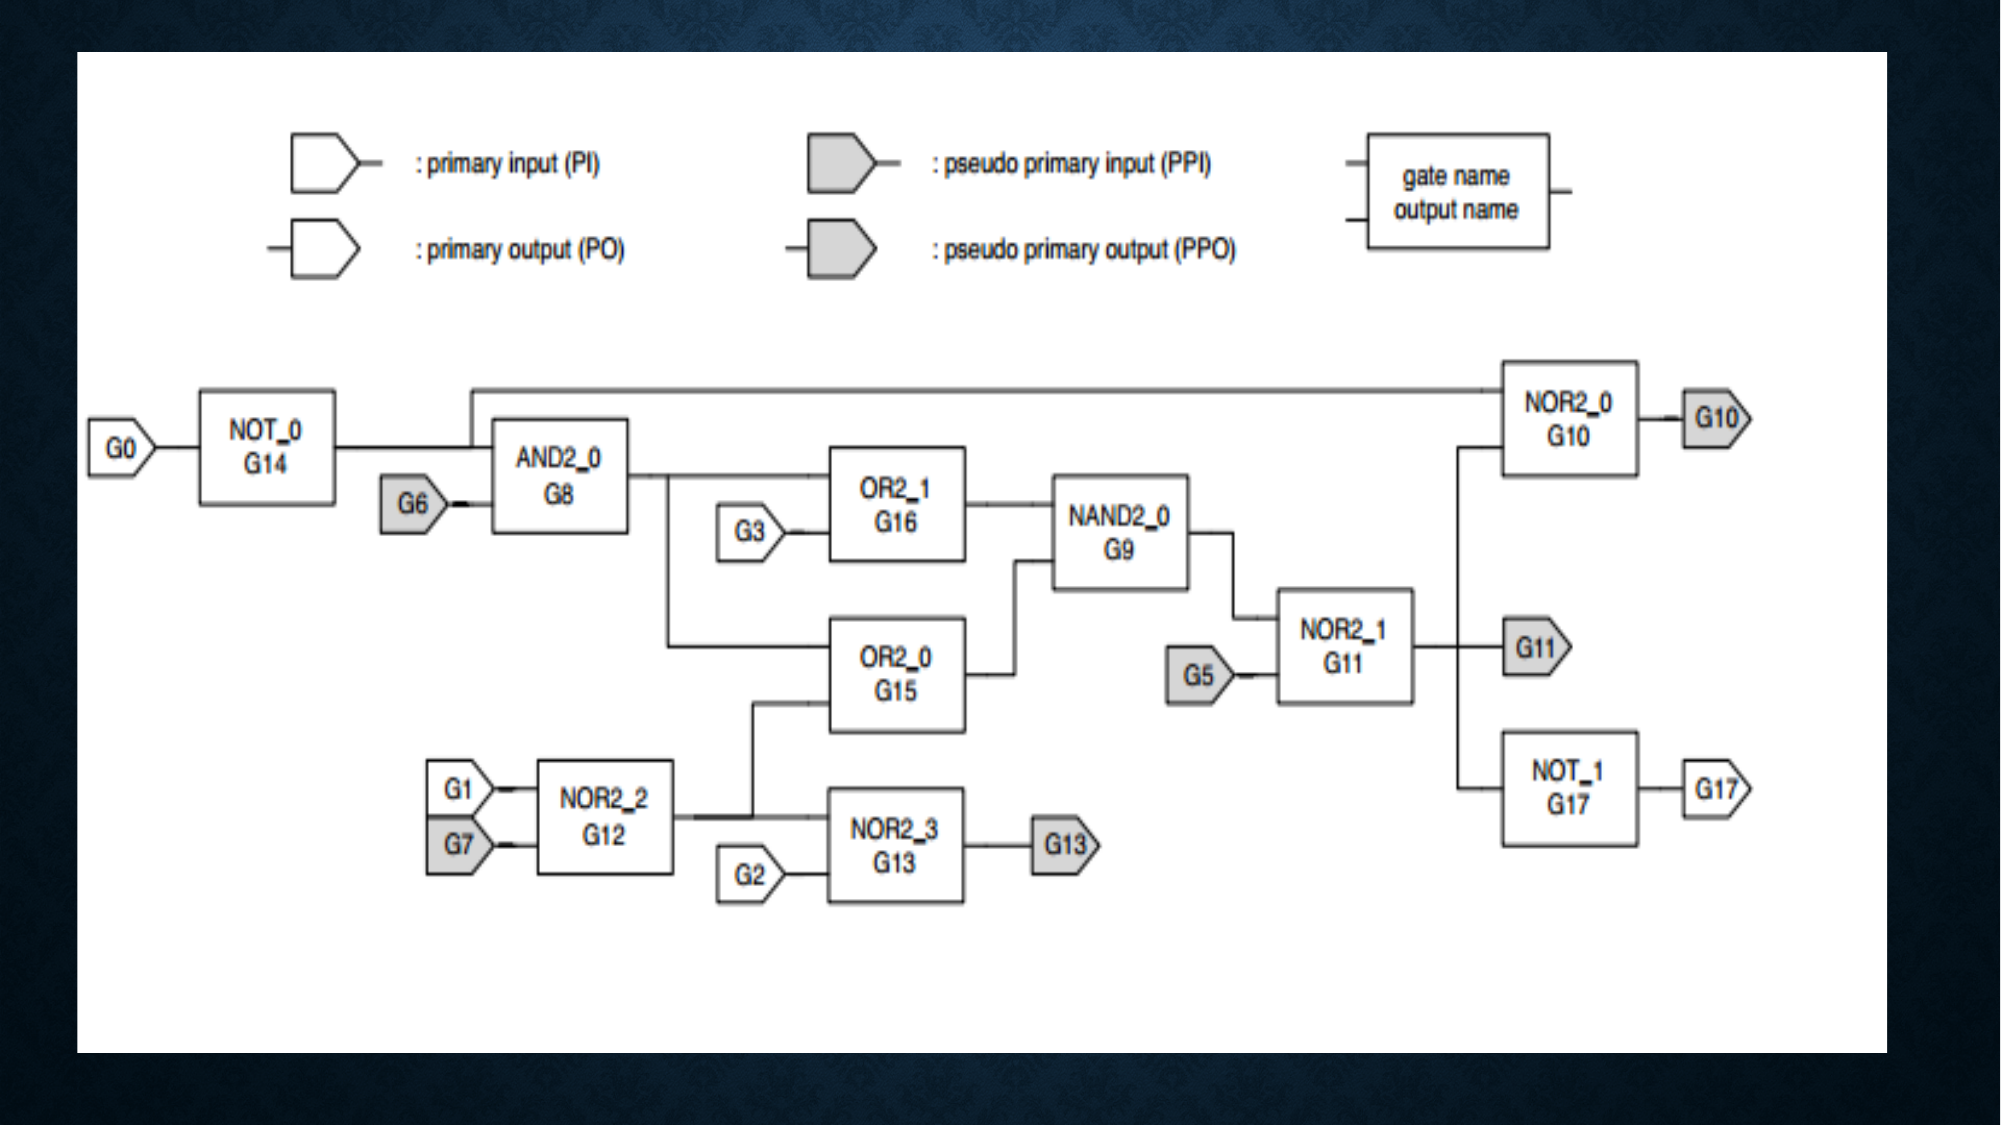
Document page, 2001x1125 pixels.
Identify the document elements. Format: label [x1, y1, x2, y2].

list [76, 51, 1888, 1053]
